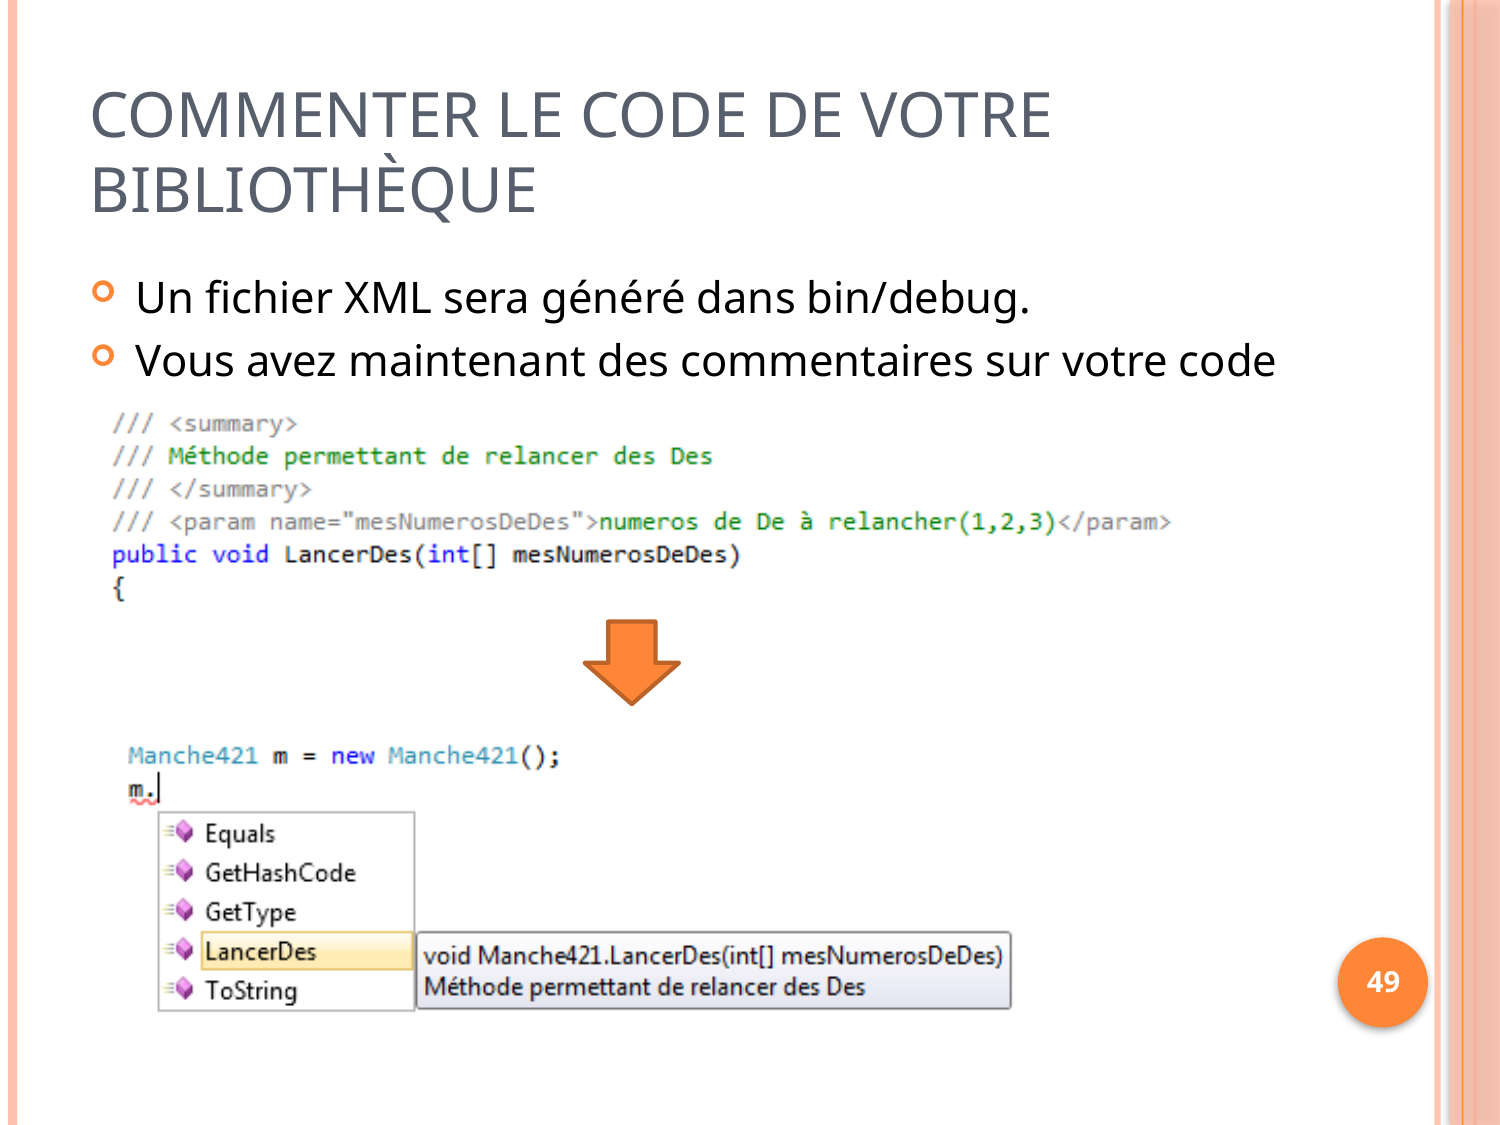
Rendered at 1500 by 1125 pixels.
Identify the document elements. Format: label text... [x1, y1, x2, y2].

picture [123, 727, 1036, 1036]
picture [99, 396, 1199, 611]
title Commenter le code de votre bibliothèque [75, 45, 1300, 233]
slide_number 49 [1333, 940, 1434, 1027]
text_box [582, 620, 682, 706]
list Un fichier XML sera généré dans bin/debug. Vous avez maintenant des commentaires sur votre code [75, 262, 1300, 398]
